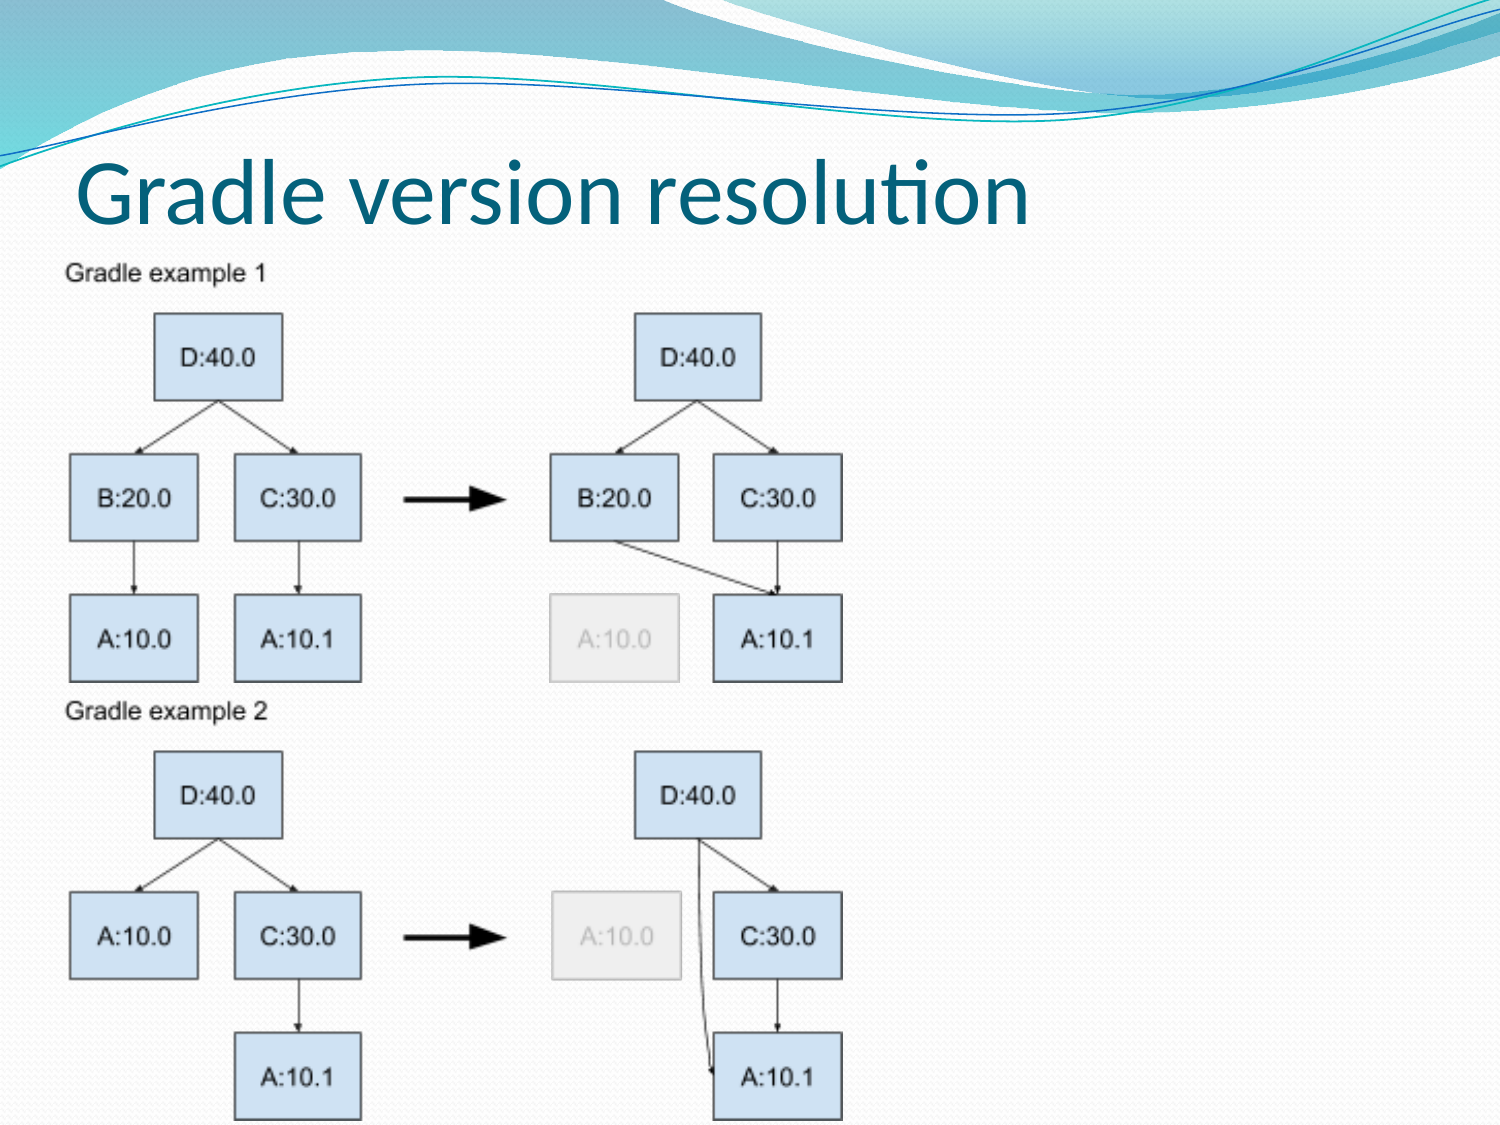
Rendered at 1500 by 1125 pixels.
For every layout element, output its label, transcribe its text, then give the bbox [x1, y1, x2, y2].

picture [52, 245, 843, 1121]
title Gradle version resolution [75, 115, 1425, 244]
